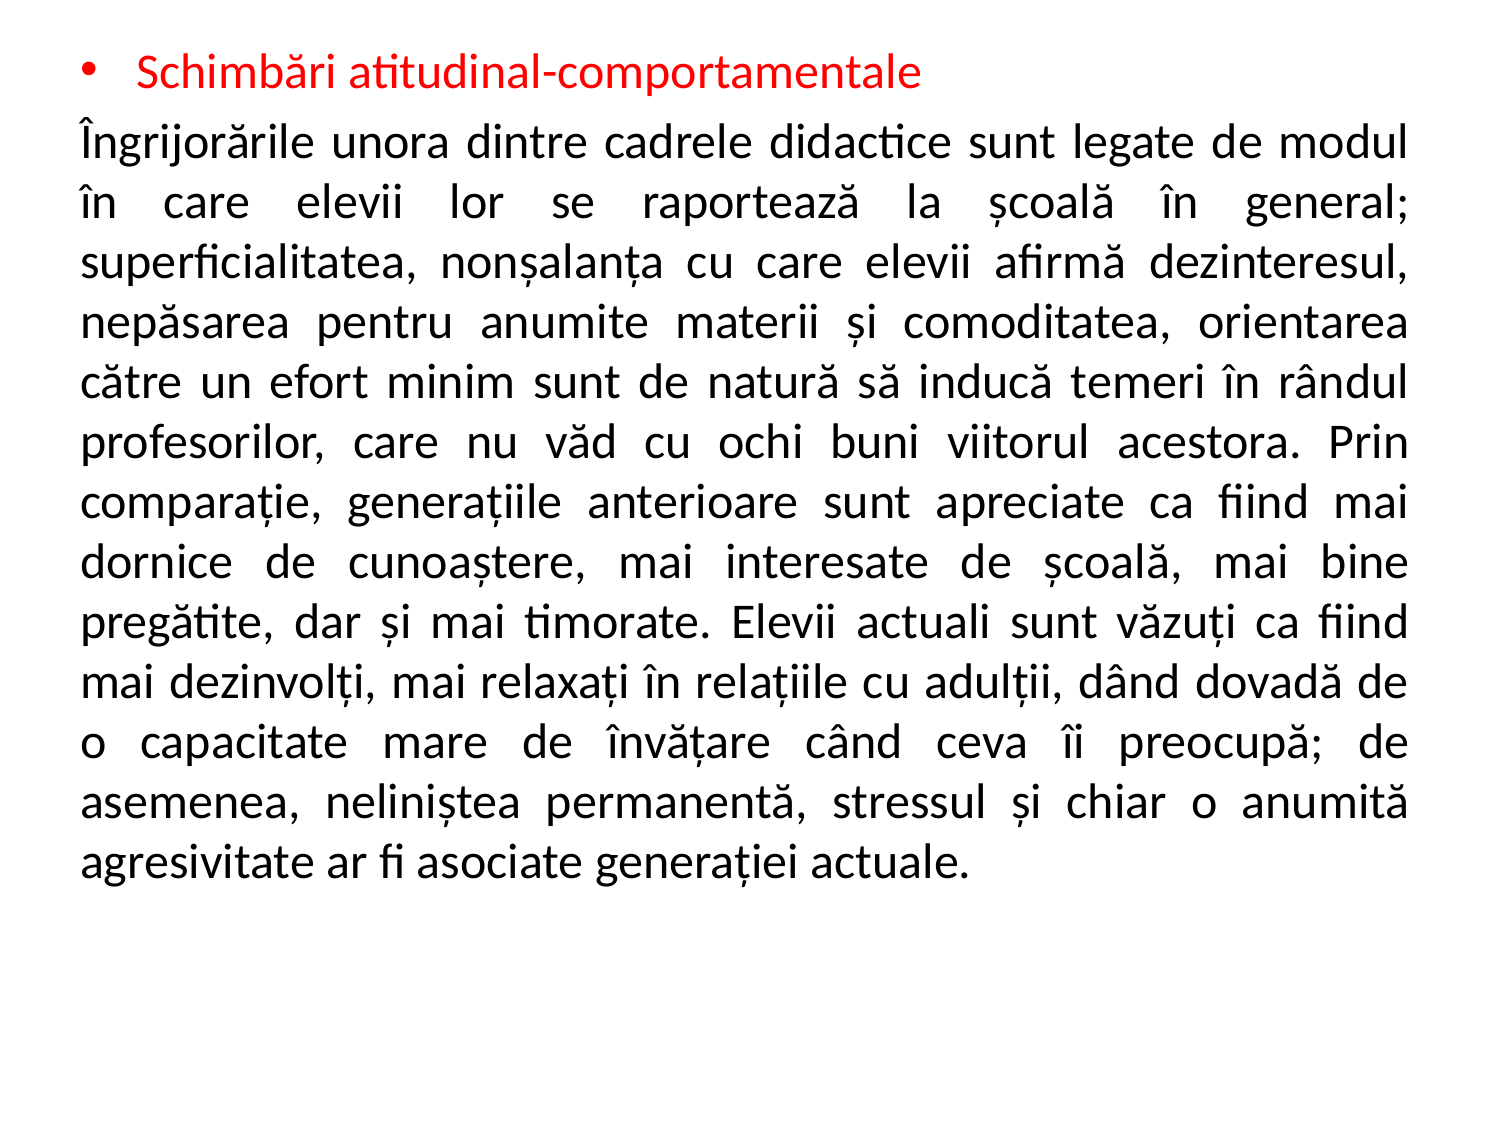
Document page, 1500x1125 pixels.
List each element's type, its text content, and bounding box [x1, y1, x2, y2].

list Schimbări atitudinal-comportamentale Îngrijorările unora dintre cadrele didactice sunt legate de modul în care elevii lor se raportează la școală în general; superficialitatea, nonșalanța cu care elevii afirmă dezinteresul, nepăsarea pentru anumite materii și comoditatea, orientarea către un efort minim sunt de natură să inducă temeri în rândul profesorilor, care nu văd cu ochi buni viitorul acestora. Prin comparație, generațiile anterioare sunt apreciate ca fiind mai dornice de cunoaștere, mai interesate de școală, mai bine pregătite, dar și mai timorate. Elevii actuali sunt văzuți ca fiind mai dezinvolți, mai relaxați în relațiile cu adulții, dând dovadă de o capacitate mare de învățare când ceva îi preocupă; de asemenea, neliniștea permanentă, stressul și chiar o anumită agresivitate ar fi asociate generației actuale. [64, 30, 1425, 1059]
